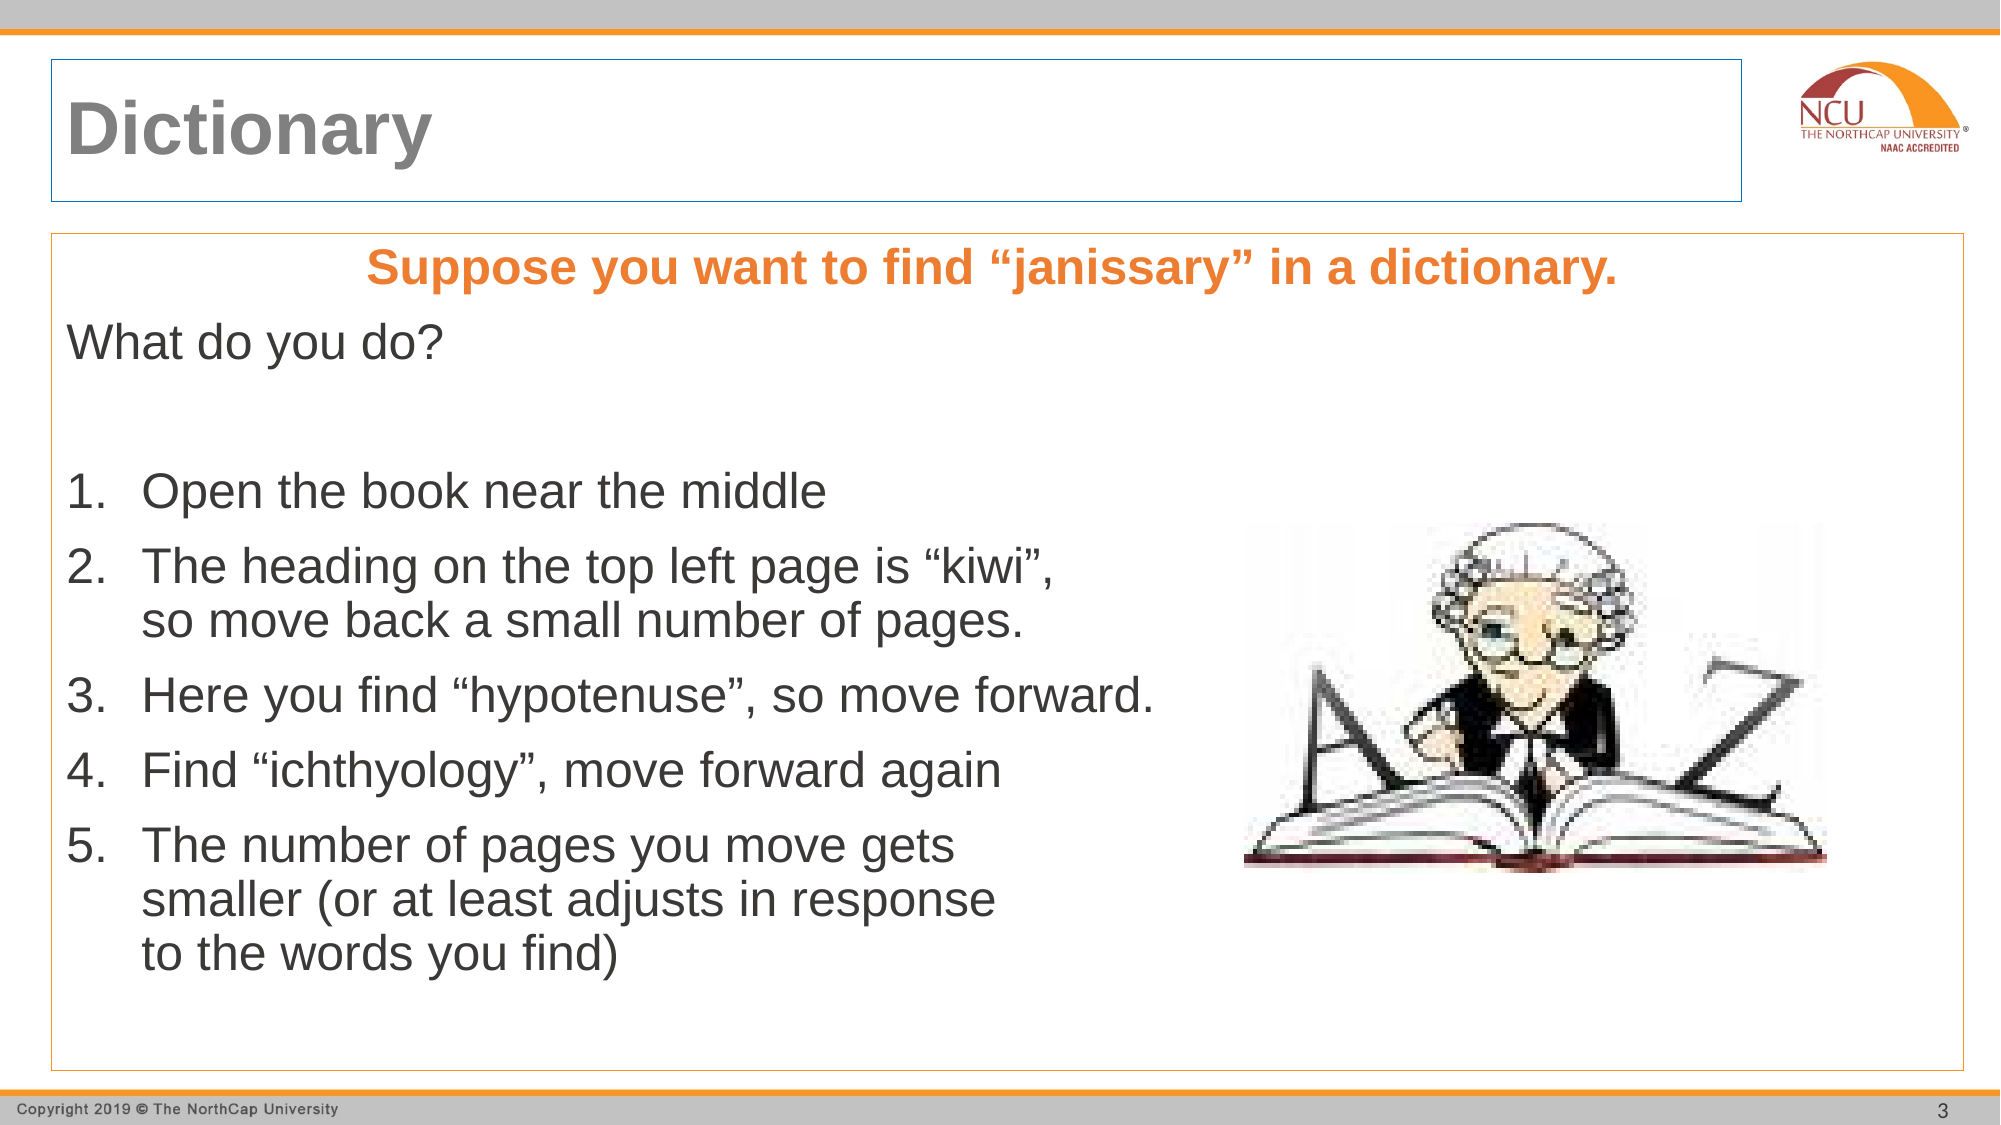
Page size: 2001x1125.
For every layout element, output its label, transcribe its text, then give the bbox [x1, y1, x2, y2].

list Suppose you want to find “janissary” in a dictionary. What do you do? Open the book near the middle The heading on the top left page is “kiwi”, so move back a small number of pages. Here you find “hypotenuse”, so move forward. Find “ichthyology”, move forward again The number of pages you move gets smaller (or at least adjusts in response to the words you find) [51, 233, 1964, 1071]
slide_number 3 [1791, 1094, 1964, 1125]
picture [0, 0, 2000, 1125]
title Dictionary [51, 59, 1742, 202]
